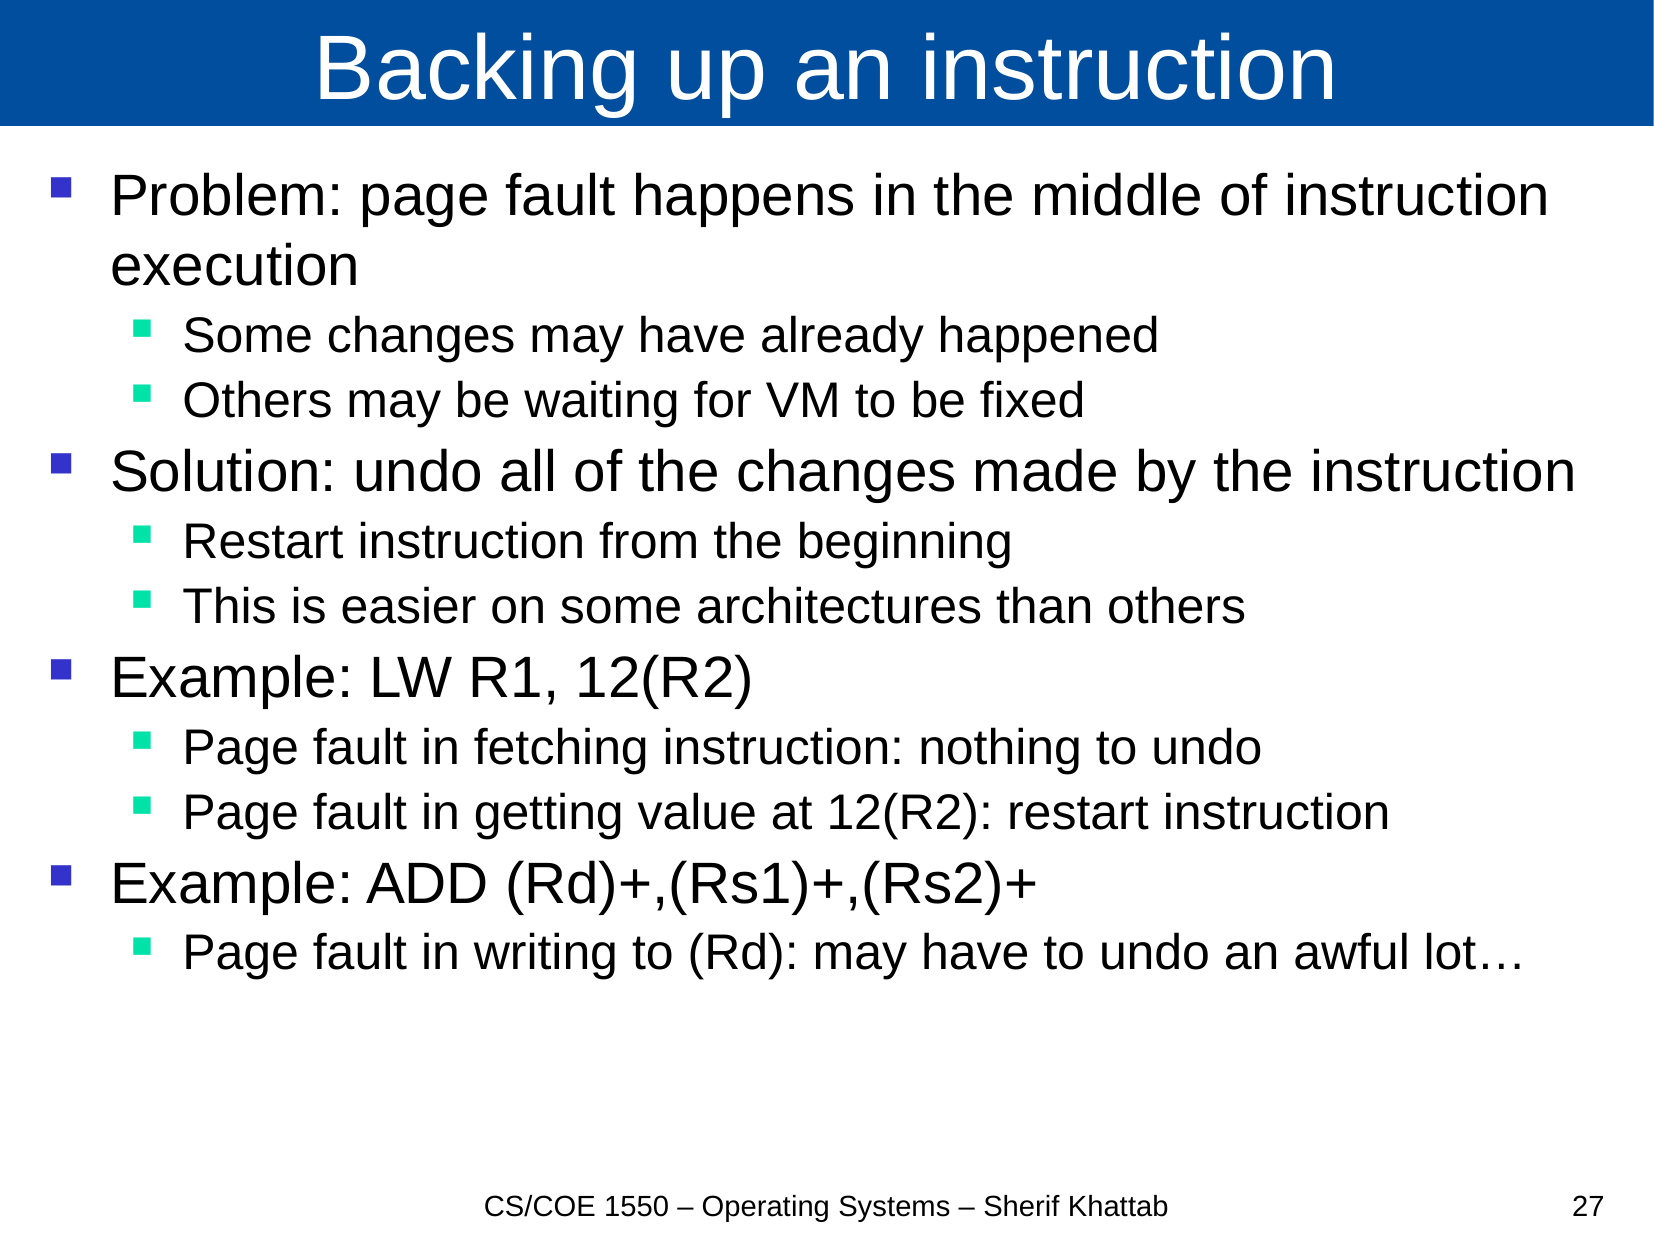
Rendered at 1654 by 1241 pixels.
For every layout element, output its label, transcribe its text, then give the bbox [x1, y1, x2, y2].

title Backing up an instruction [0, 0, 1654, 126]
list Problem: page fault happens in the middle of instruction execution Some changes may have already happened Others may be waiting for VM to be fixed Solution: undo all of the changes made by the instruction Restart instruction from the beginning This is easier on some architectures than others Example: LW R1, 12(R2) Page fault in fetching instruction: nothing to undo Page fault in getting value at 12(R2): restart instruction Example: ADD (Rd)+,(Rs1)+,(Rs2)+ Page fault in writing to (Rd): may have to undo an awful lot… [33, 150, 1620, 1158]
slide_number 27 [1550, 1185, 1620, 1230]
footer CS/COE 1550 – Operating Systems – Sherif Khattab [337, 1185, 1316, 1230]
